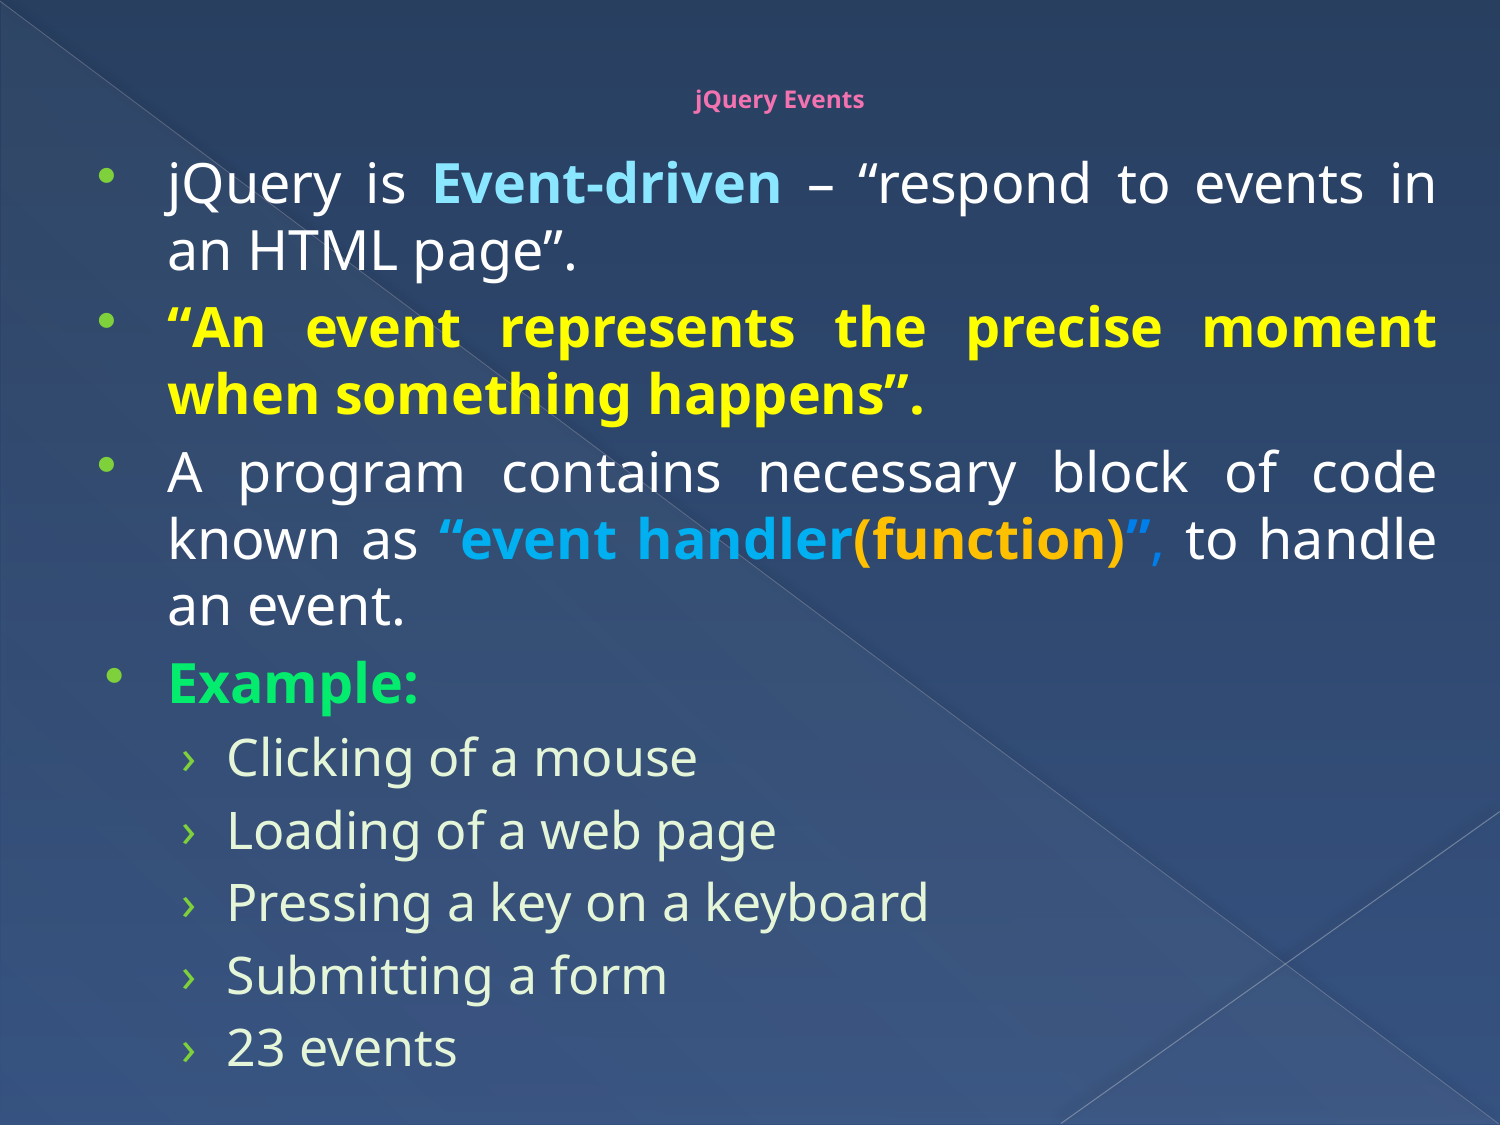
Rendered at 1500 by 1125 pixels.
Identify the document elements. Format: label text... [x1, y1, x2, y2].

title jQuery Events [82, 46, 1454, 140]
list jQuery is Event-driven – “respond to events in an HTML page”. “An event represents the precise moment when something happens”. A program contains necessary block of code known as “event handler(function)”, to handle an event. Example: Clicking of a mouse Loading of a web page Pressing a key on a keyboard Submitting a form 23 events [82, 140, 1454, 1090]
